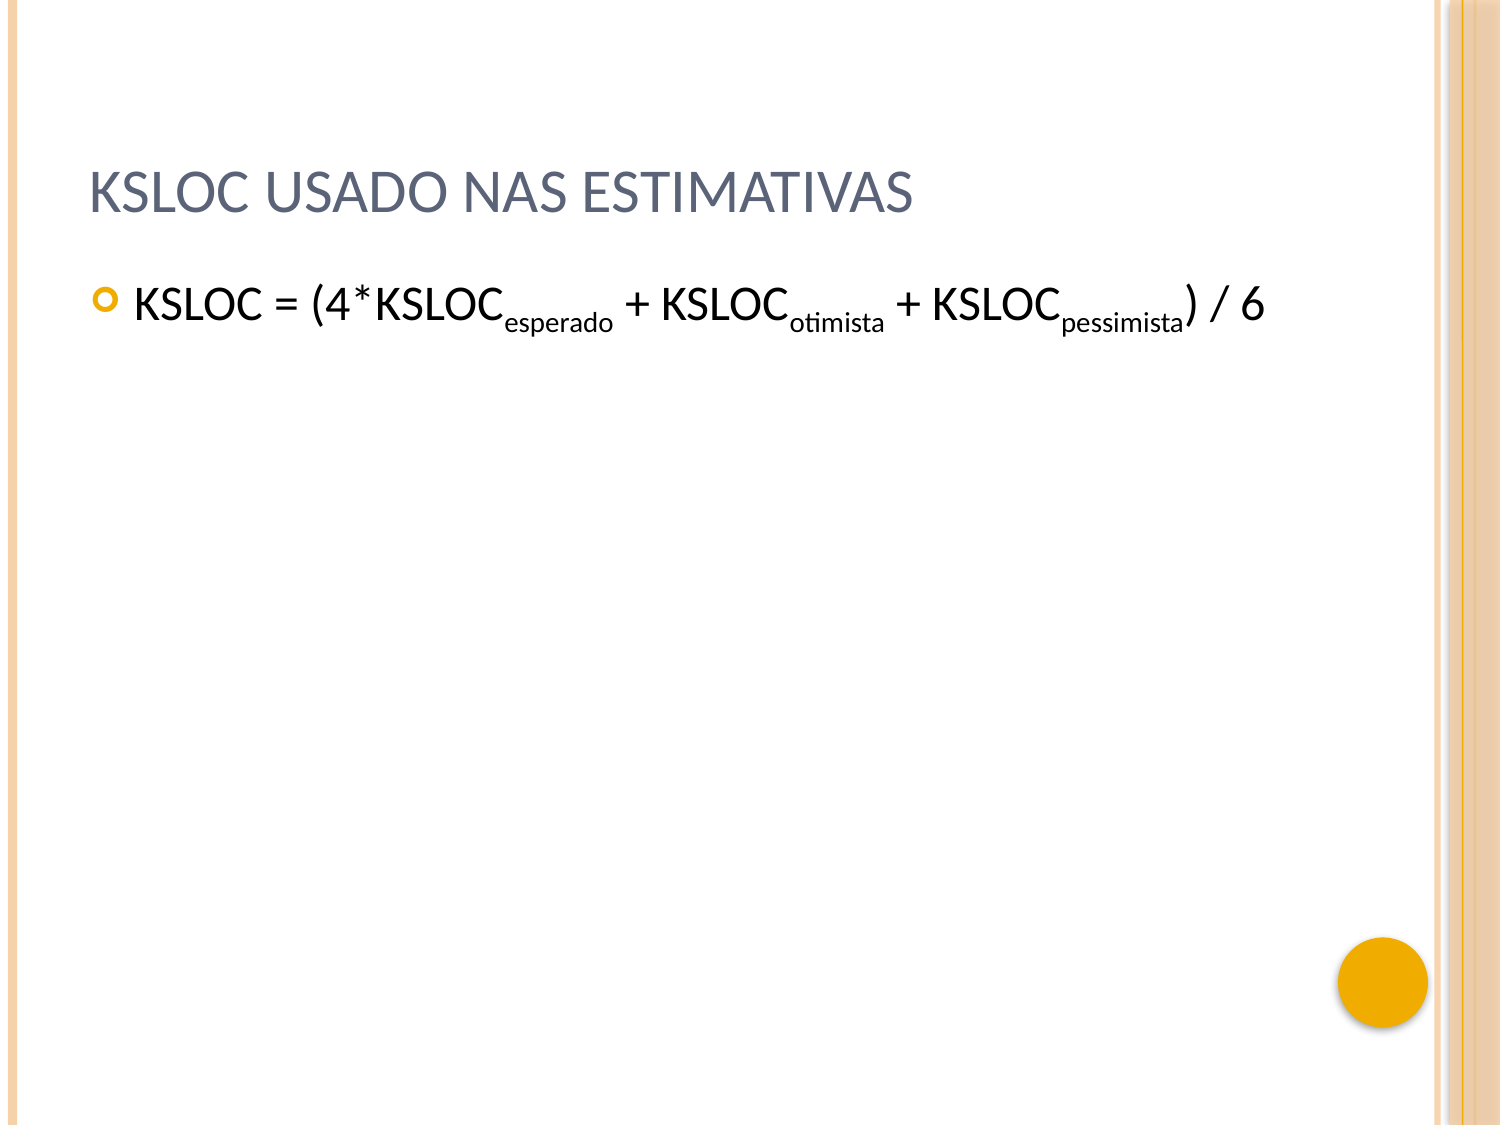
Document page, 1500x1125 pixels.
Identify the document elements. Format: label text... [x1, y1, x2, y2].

list KSLOC = (4*KSLOCesperado + KSLOCotimista + KSLOCpessimista) / 6 [75, 262, 1365, 1062]
title KSLOC usado nas estimativas [75, 45, 1300, 233]
